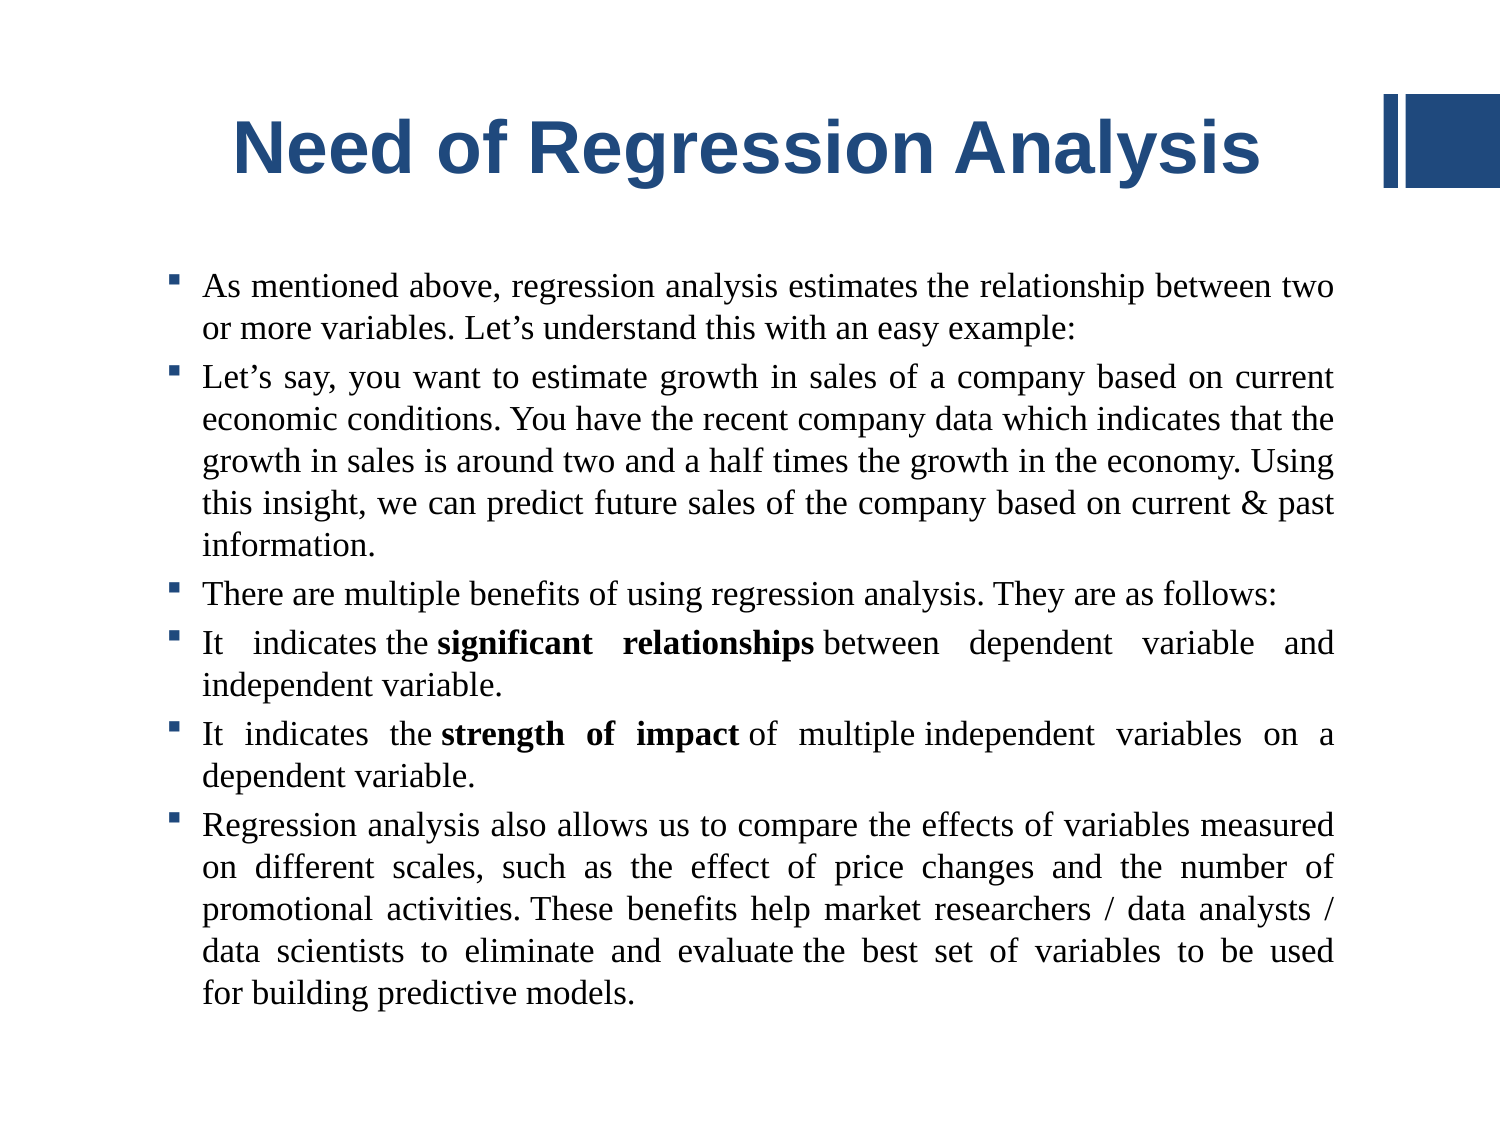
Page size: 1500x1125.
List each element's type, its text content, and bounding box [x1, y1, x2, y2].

list As mentioned above, regression analysis estimates the relationship between two or more variables. Let’s understand this with an easy example: Let’s say, you want to estimate growth in sales of a company based on current economic conditions. You have the recent company data which indicates that the growth in sales is around two and a half times the growth in the economy. Using this insight, we can predict future sales of the company based on current & past information. There are multiple benefits of using regression analysis. They are as follows: It indicates the significant relationships between dependent variable and independent variable. It indicates the strength of impact of multiple independent variables on a dependent variable. Regression analysis also allows us to compare the effects of variables measured on different scales, such as the effect of price changes and the number of promotional activities. These benefits help market researchers / data analysts / data scientists to eliminate and evaluate the best set of variables to be used for building predictive models. [150, 255, 1350, 1035]
title Need of Regression Analysis [147, 54, 1348, 197]
